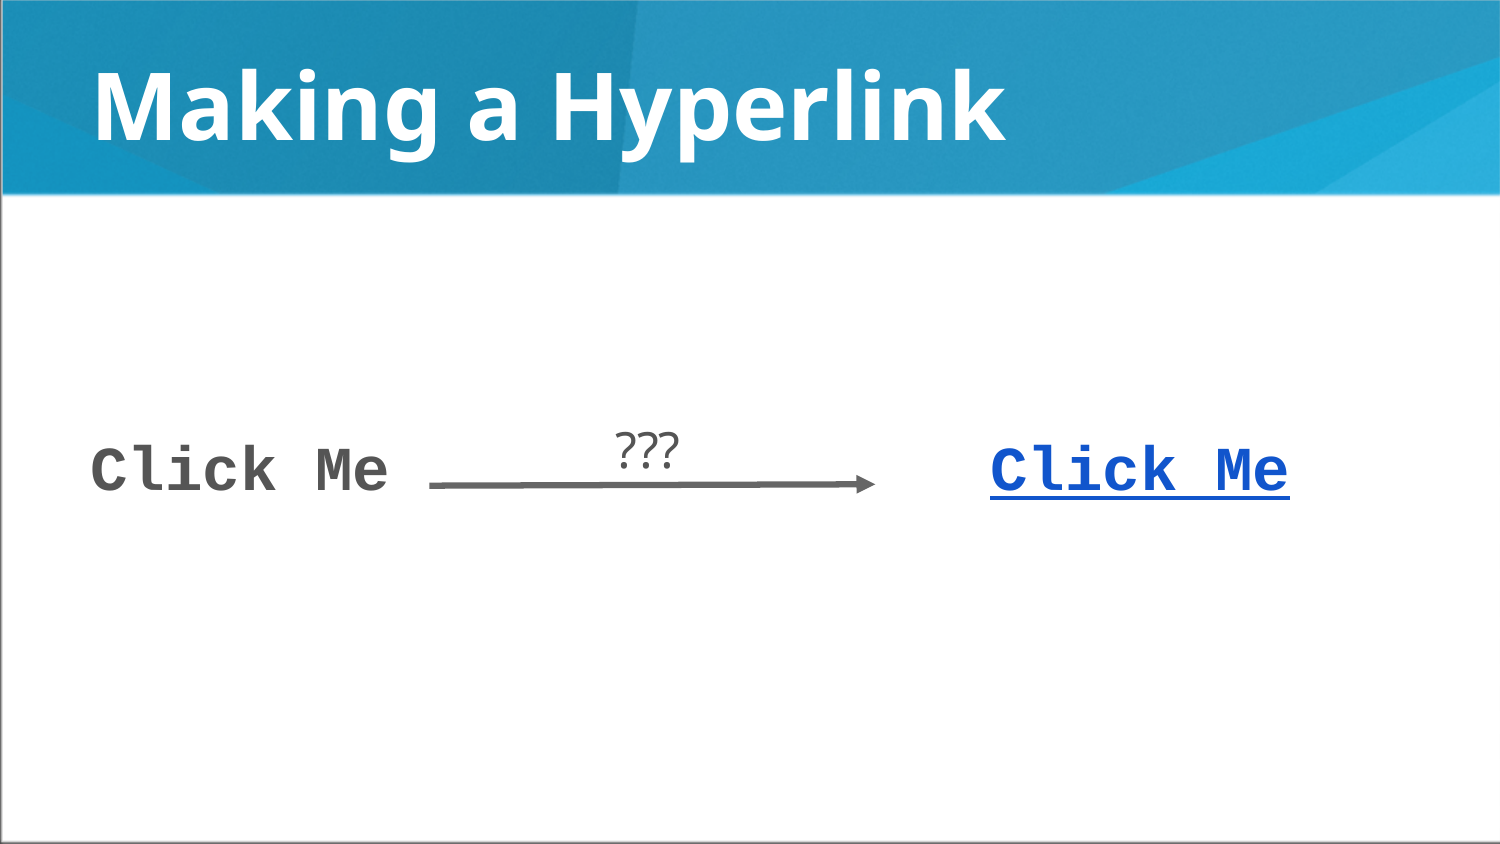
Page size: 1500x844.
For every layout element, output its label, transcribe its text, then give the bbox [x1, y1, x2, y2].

text_box ??? [558, 403, 739, 468]
list Click Me Click Me [75, 238, 1432, 800]
picture [0, 0, 1500, 844]
title Making a Hyperlink [75, 33, 1425, 175]
